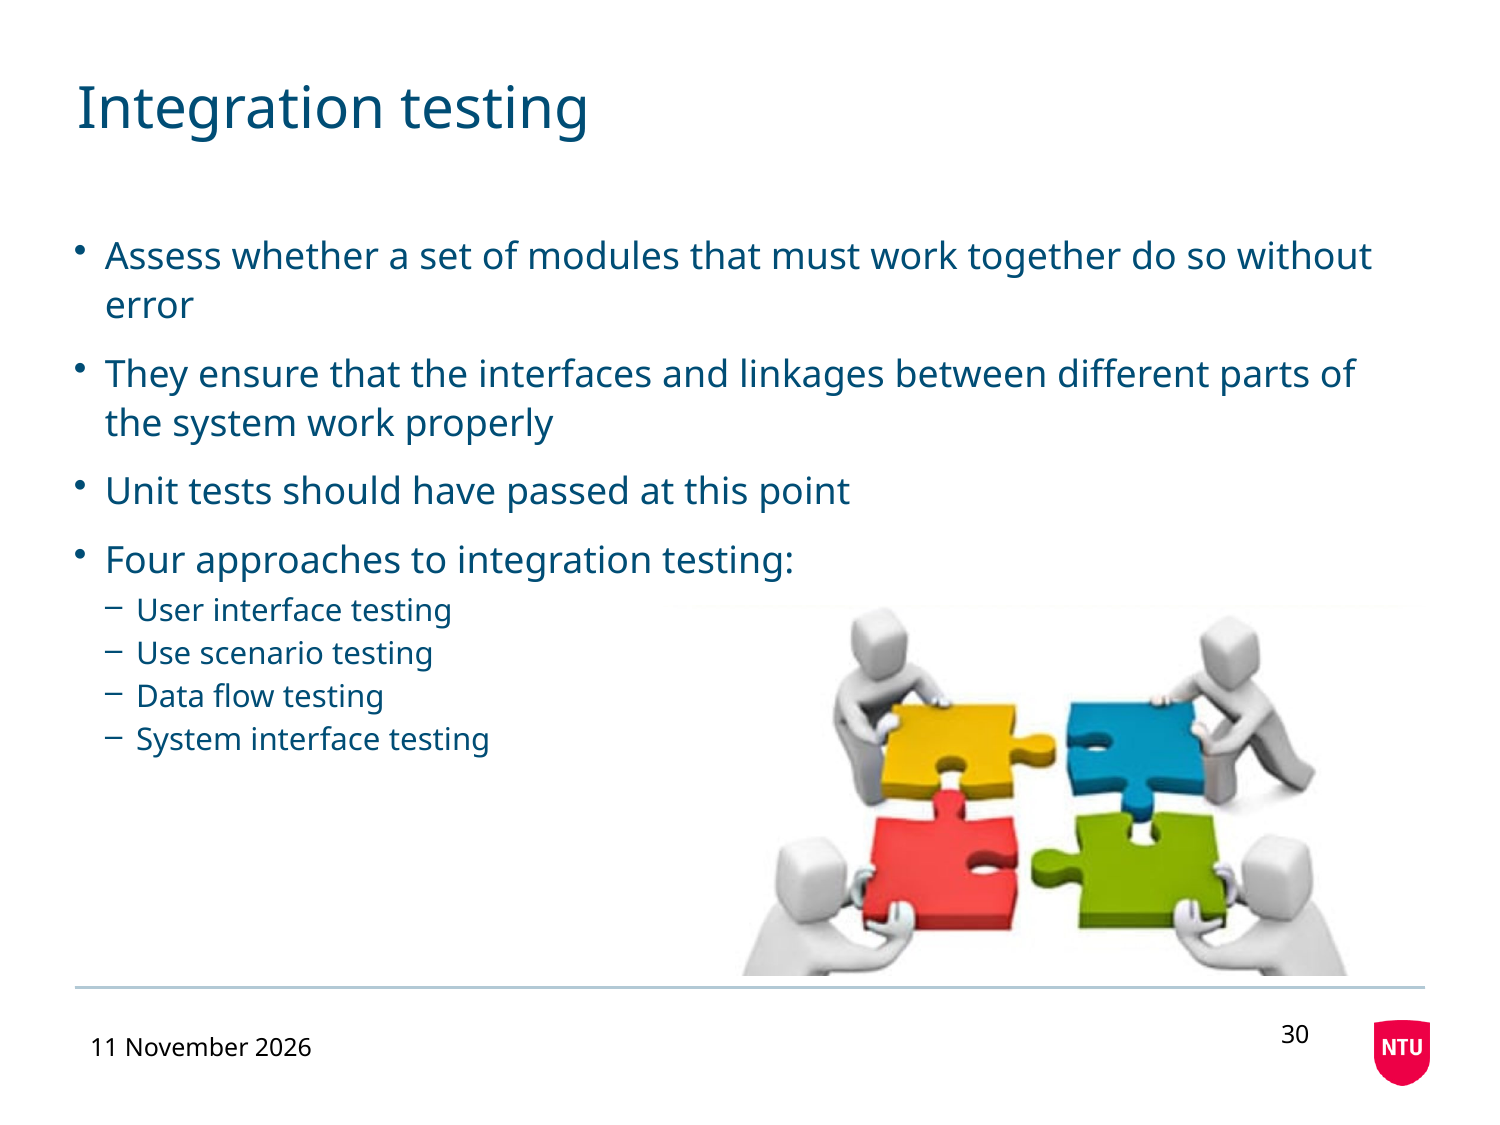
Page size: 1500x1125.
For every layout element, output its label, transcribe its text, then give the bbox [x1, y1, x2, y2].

slide_number 30 [974, 1011, 1325, 1090]
picture [1374, 1020, 1430, 1086]
list Assess whether a set of modules that must work together do so without error They ensure that the interfaces and linkages between different parts of the system work properly Unit tests should have passed at this point Four approaches to integration testing: User interface testing Use scenario testing Data flow testing System interface testing [58, 219, 1411, 791]
picture [663, 604, 1426, 976]
title Integration testing [62, 62, 1425, 238]
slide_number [75, 1024, 425, 1103]
